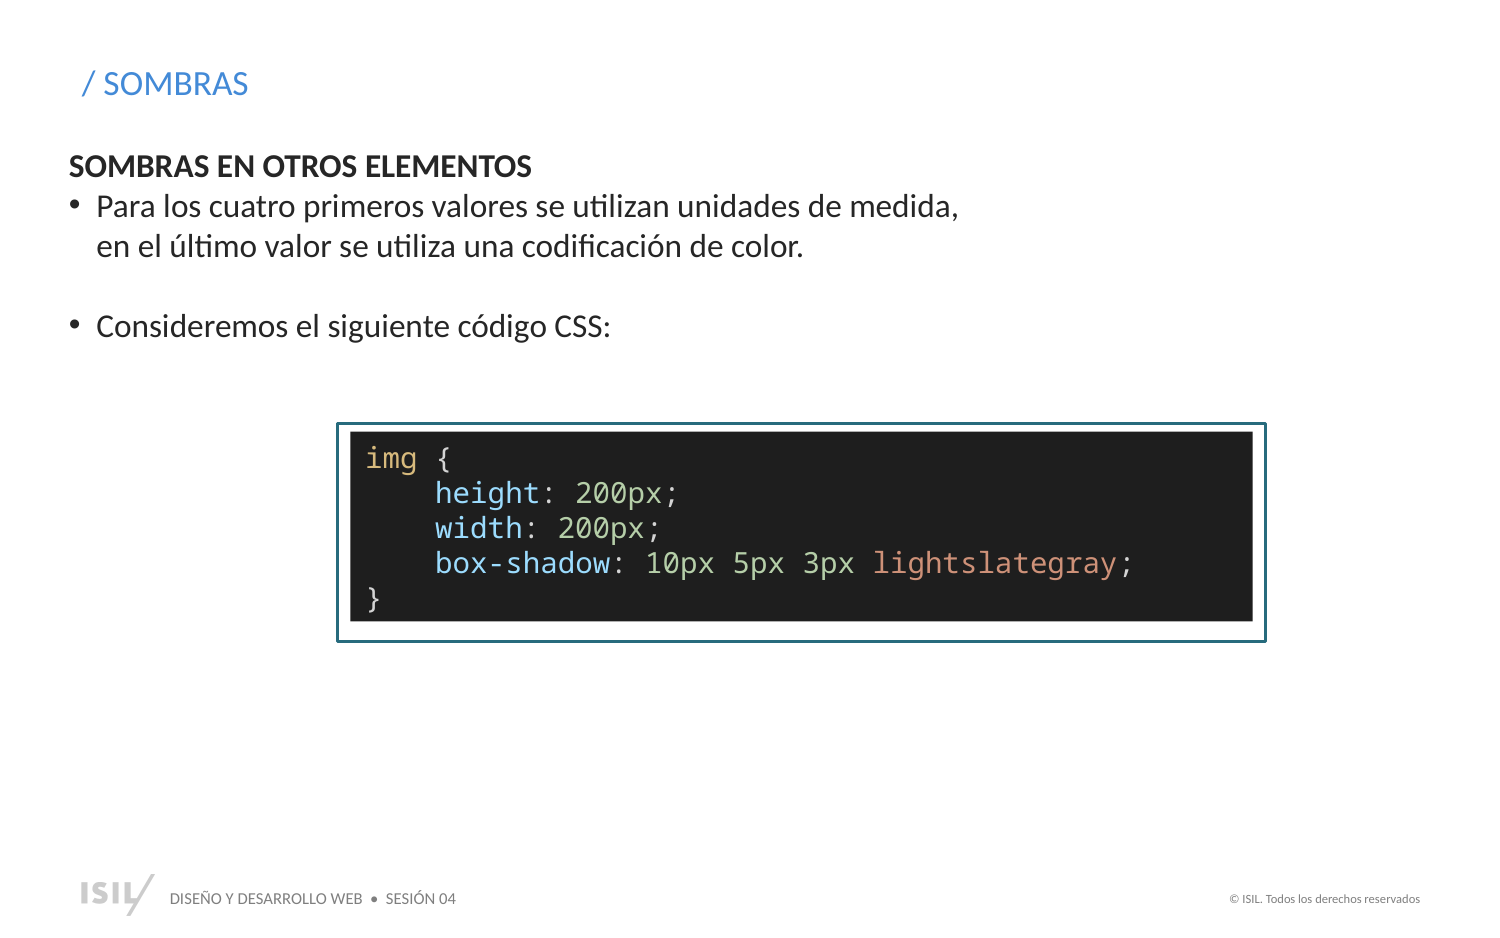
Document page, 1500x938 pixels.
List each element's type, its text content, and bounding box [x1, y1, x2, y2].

text_box img { height: 200px; width: 200px; box-shadow: 10px 5px 3px lightslategray; } [350, 431, 1253, 622]
text_box / SOMBRAS [66, 52, 1249, 111]
text_box [337, 423, 1266, 642]
text_box SOMBRAS EN OTROS ELEMENTOS Para los cuatro primeros valores se utilizan unidades de medida, en el último valor se utiliza una codificación de color. Consideremos el siguiente código CSS: [66, 144, 968, 344]
